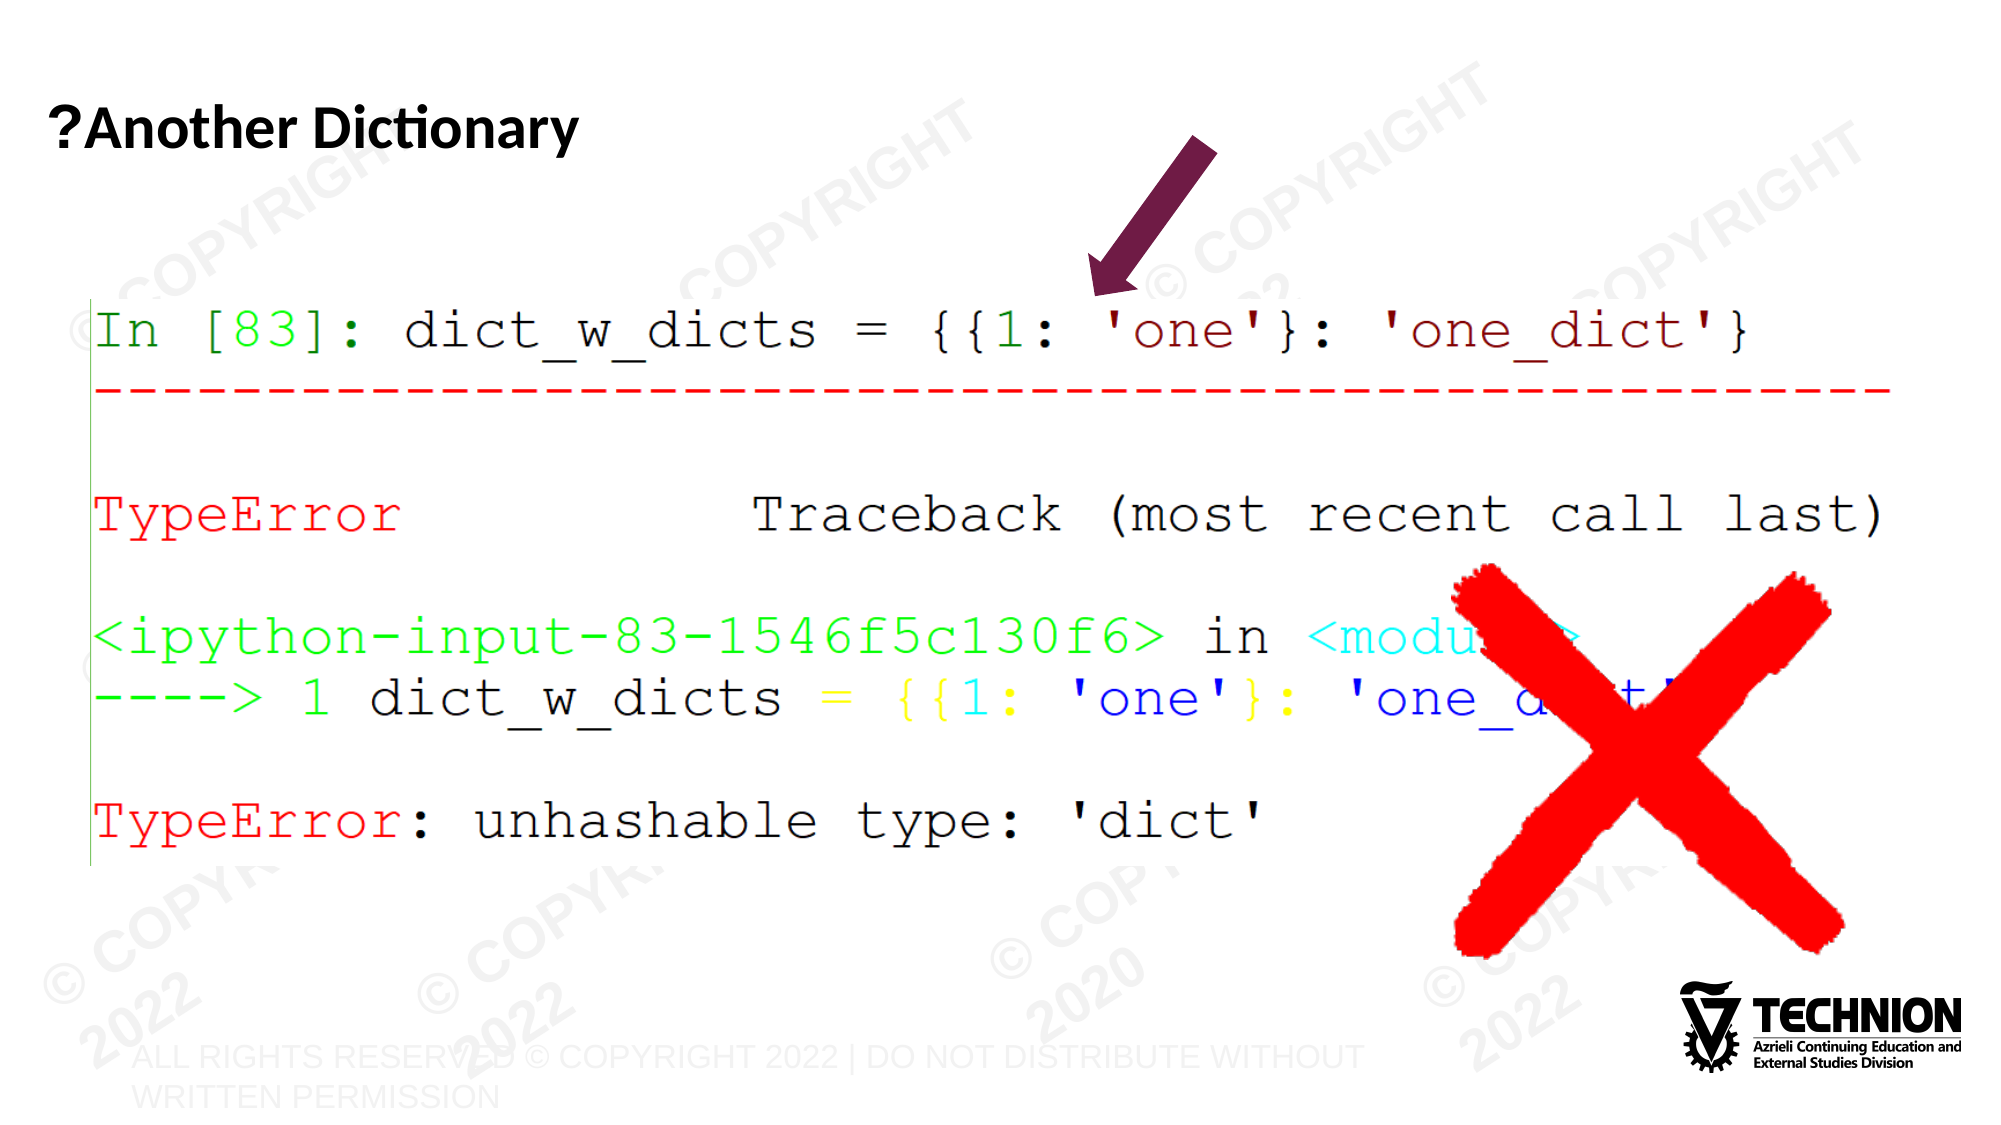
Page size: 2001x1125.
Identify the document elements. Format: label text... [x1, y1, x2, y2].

picture [90, 299, 1910, 960]
text_box [1086, 133, 1219, 298]
title Another Dictionary? [31, 45, 2000, 212]
